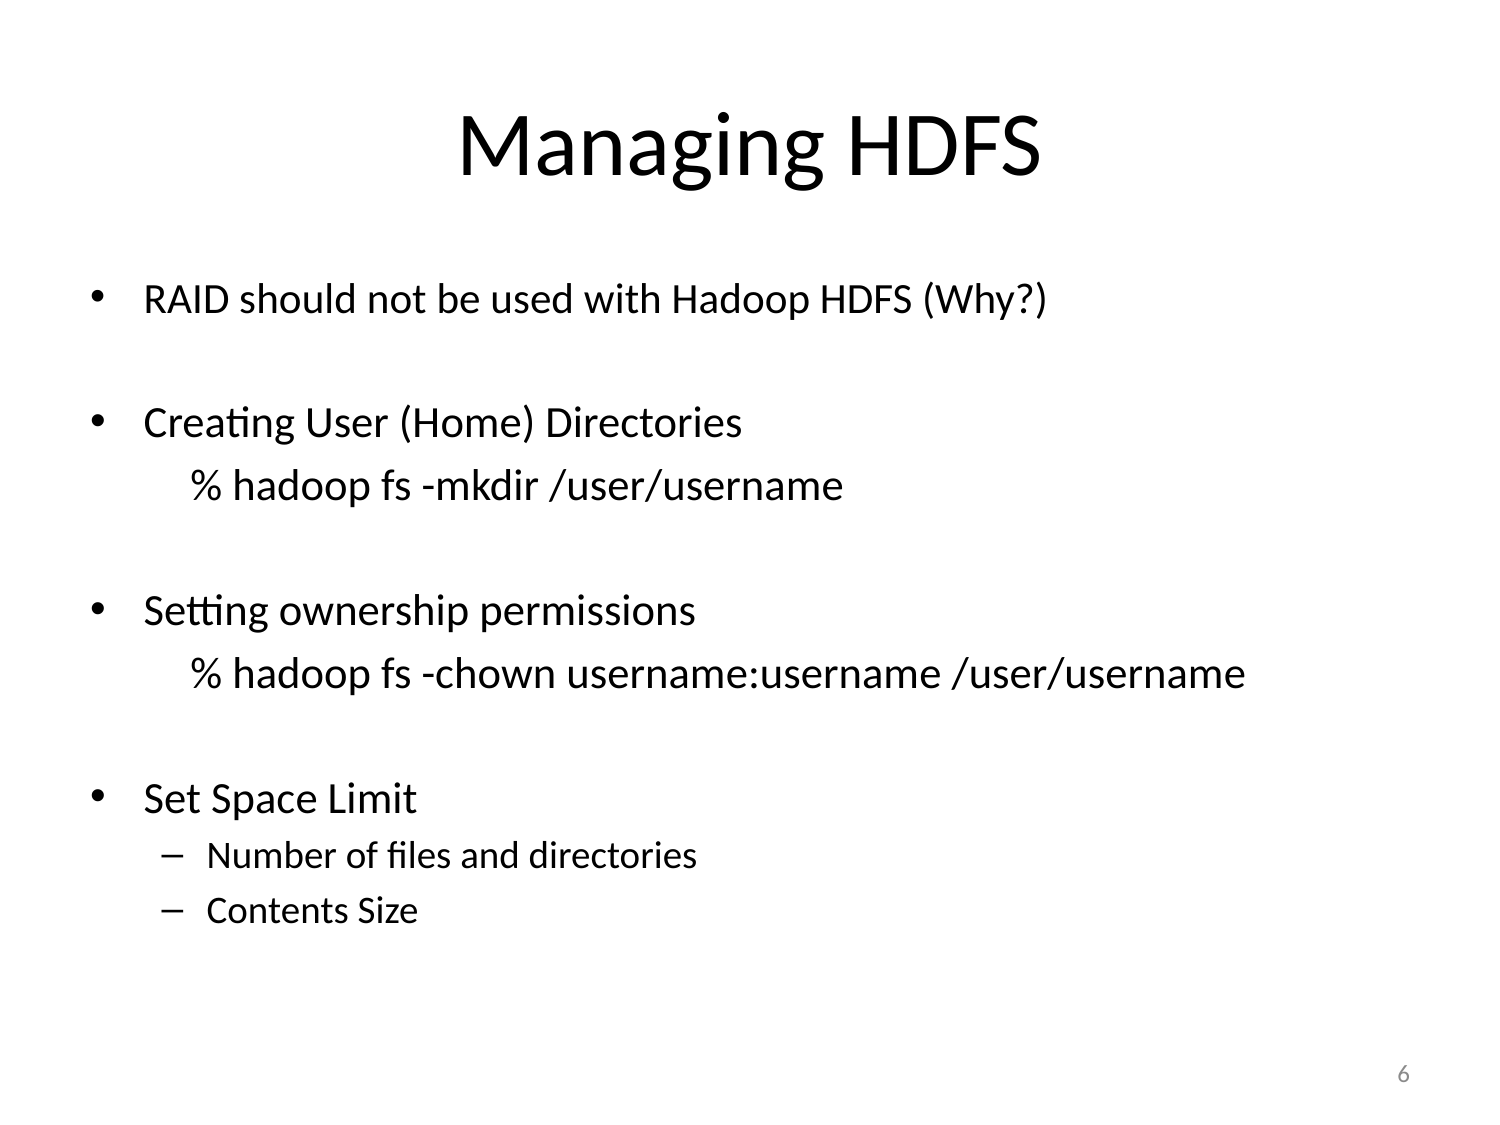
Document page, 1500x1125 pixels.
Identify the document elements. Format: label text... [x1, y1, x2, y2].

slide_number 6 [1074, 1042, 1425, 1103]
title Managing HDFS [75, 45, 1425, 233]
list RAID should not be used with Hadoop HDFS (Why?) Creating User (Home) Directories % hadoop fs -mkdir /user/username Setting ownership permissions % hadoop fs -chown username:username /user/username Set Space Limit Number of files and directories Contents Size [75, 262, 1425, 1005]
